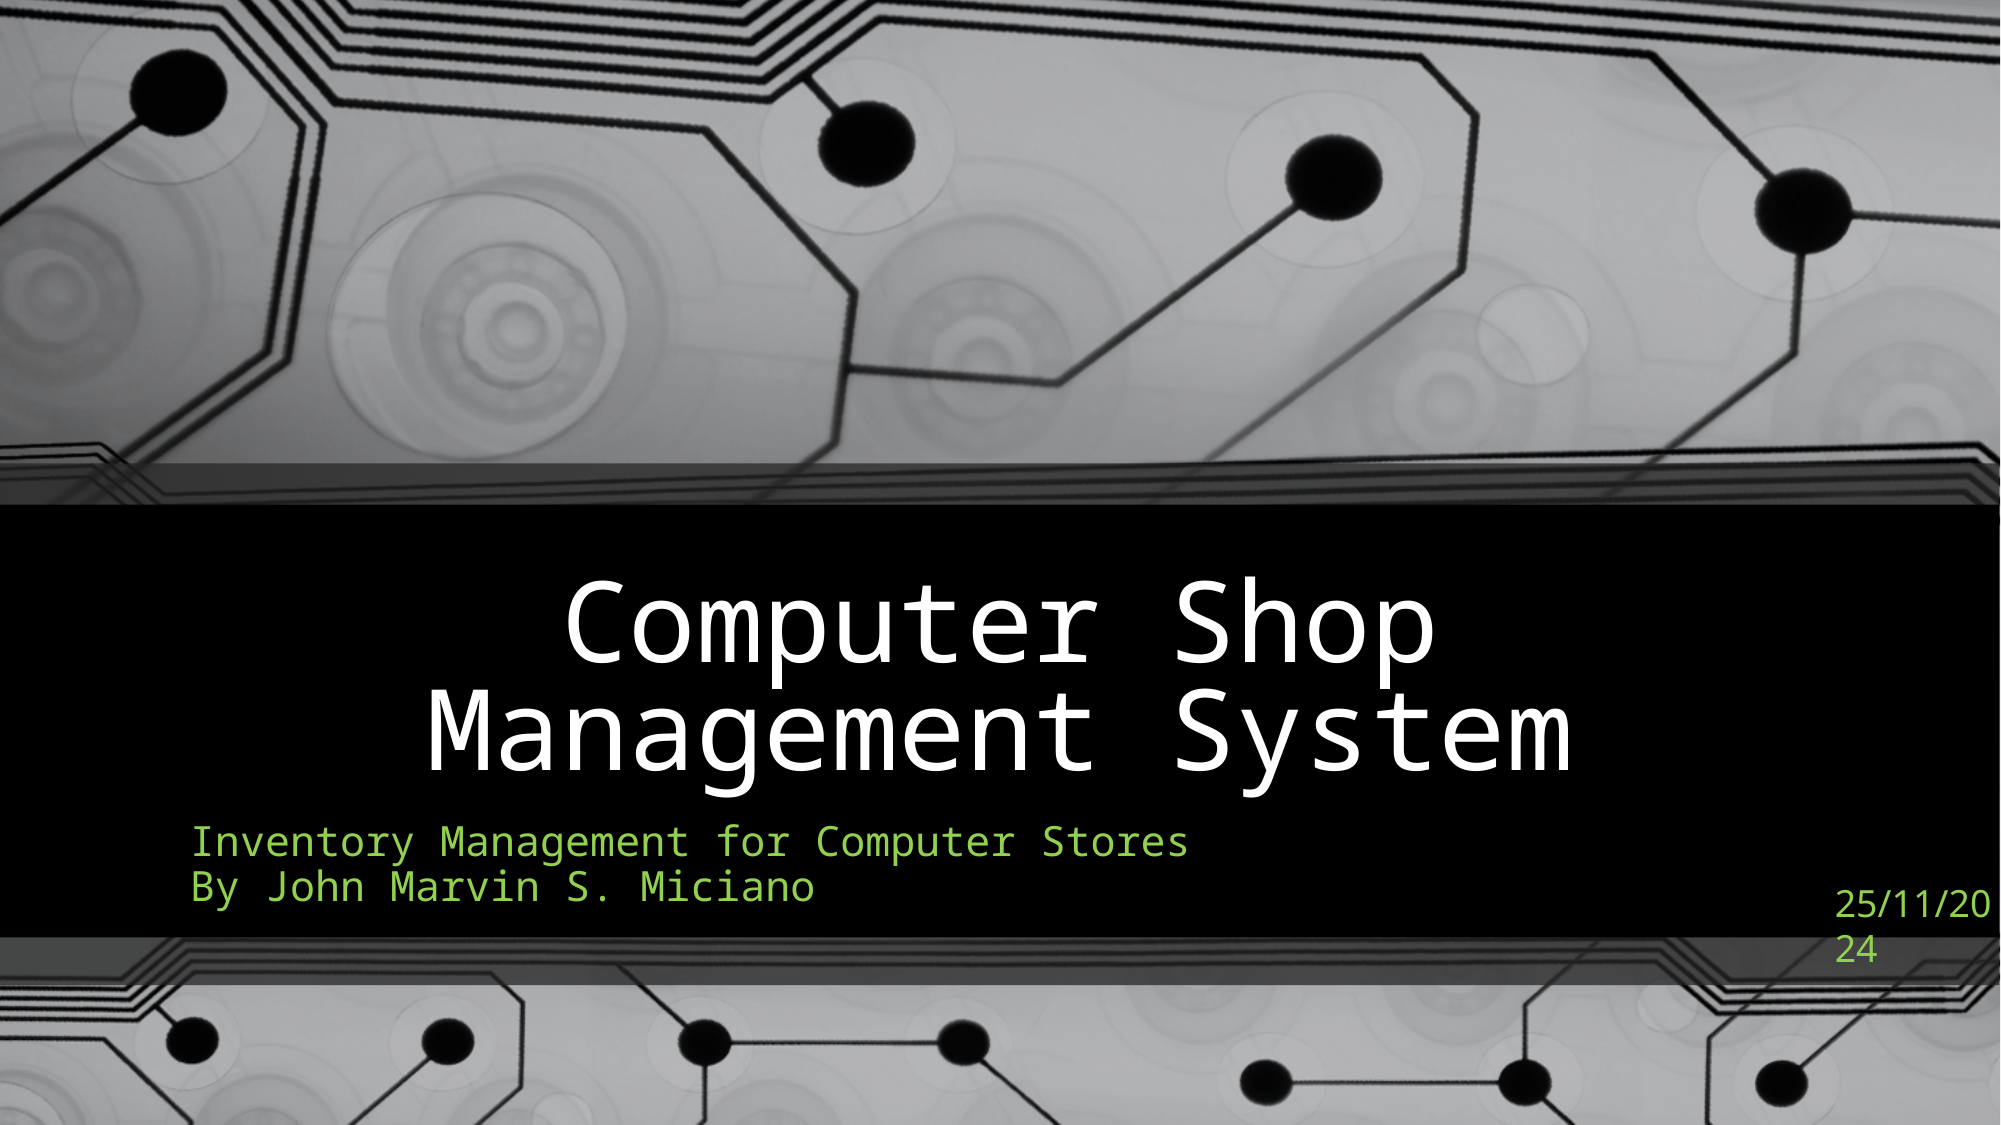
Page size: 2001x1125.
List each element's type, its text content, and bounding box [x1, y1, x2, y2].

subtitle Inventory Management for Computer Stores By John Marvin S. Miciano [174, 812, 1825, 925]
picture [0, 0, 2001, 1125]
text_box 25/11/2024 [1820, 872, 2000, 978]
title Computer Shop Management System [174, 519, 1825, 800]
